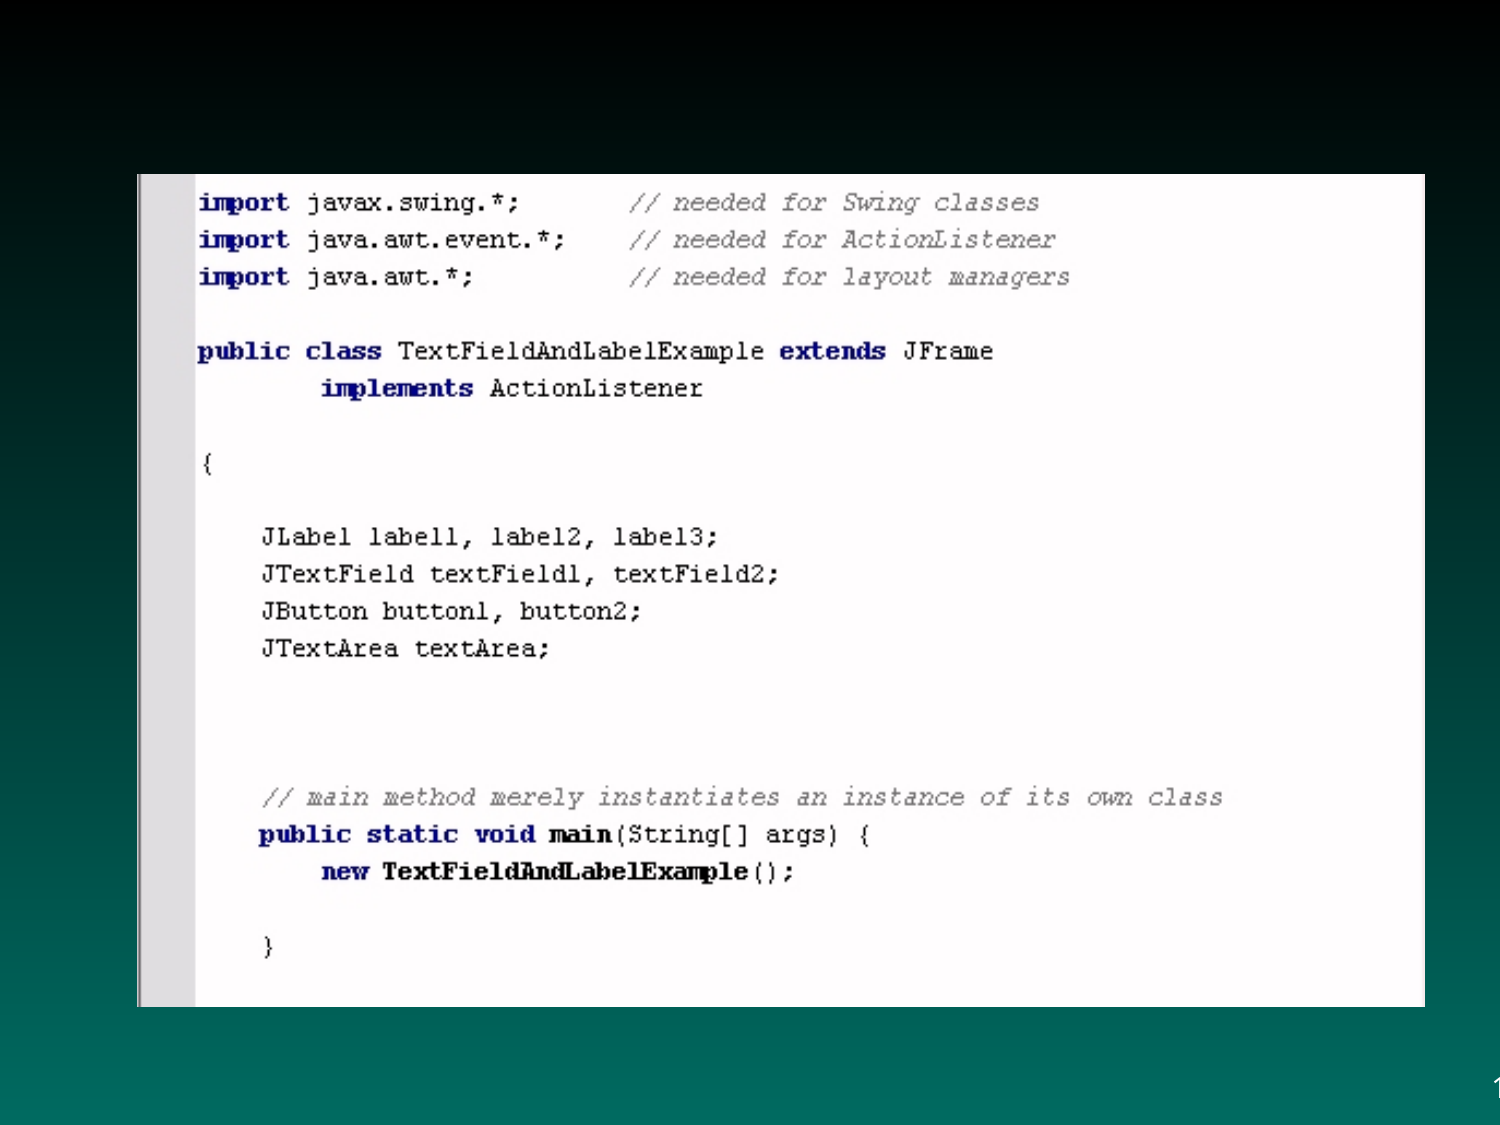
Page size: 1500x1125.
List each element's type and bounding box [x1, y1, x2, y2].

picture [137, 174, 1426, 1007]
